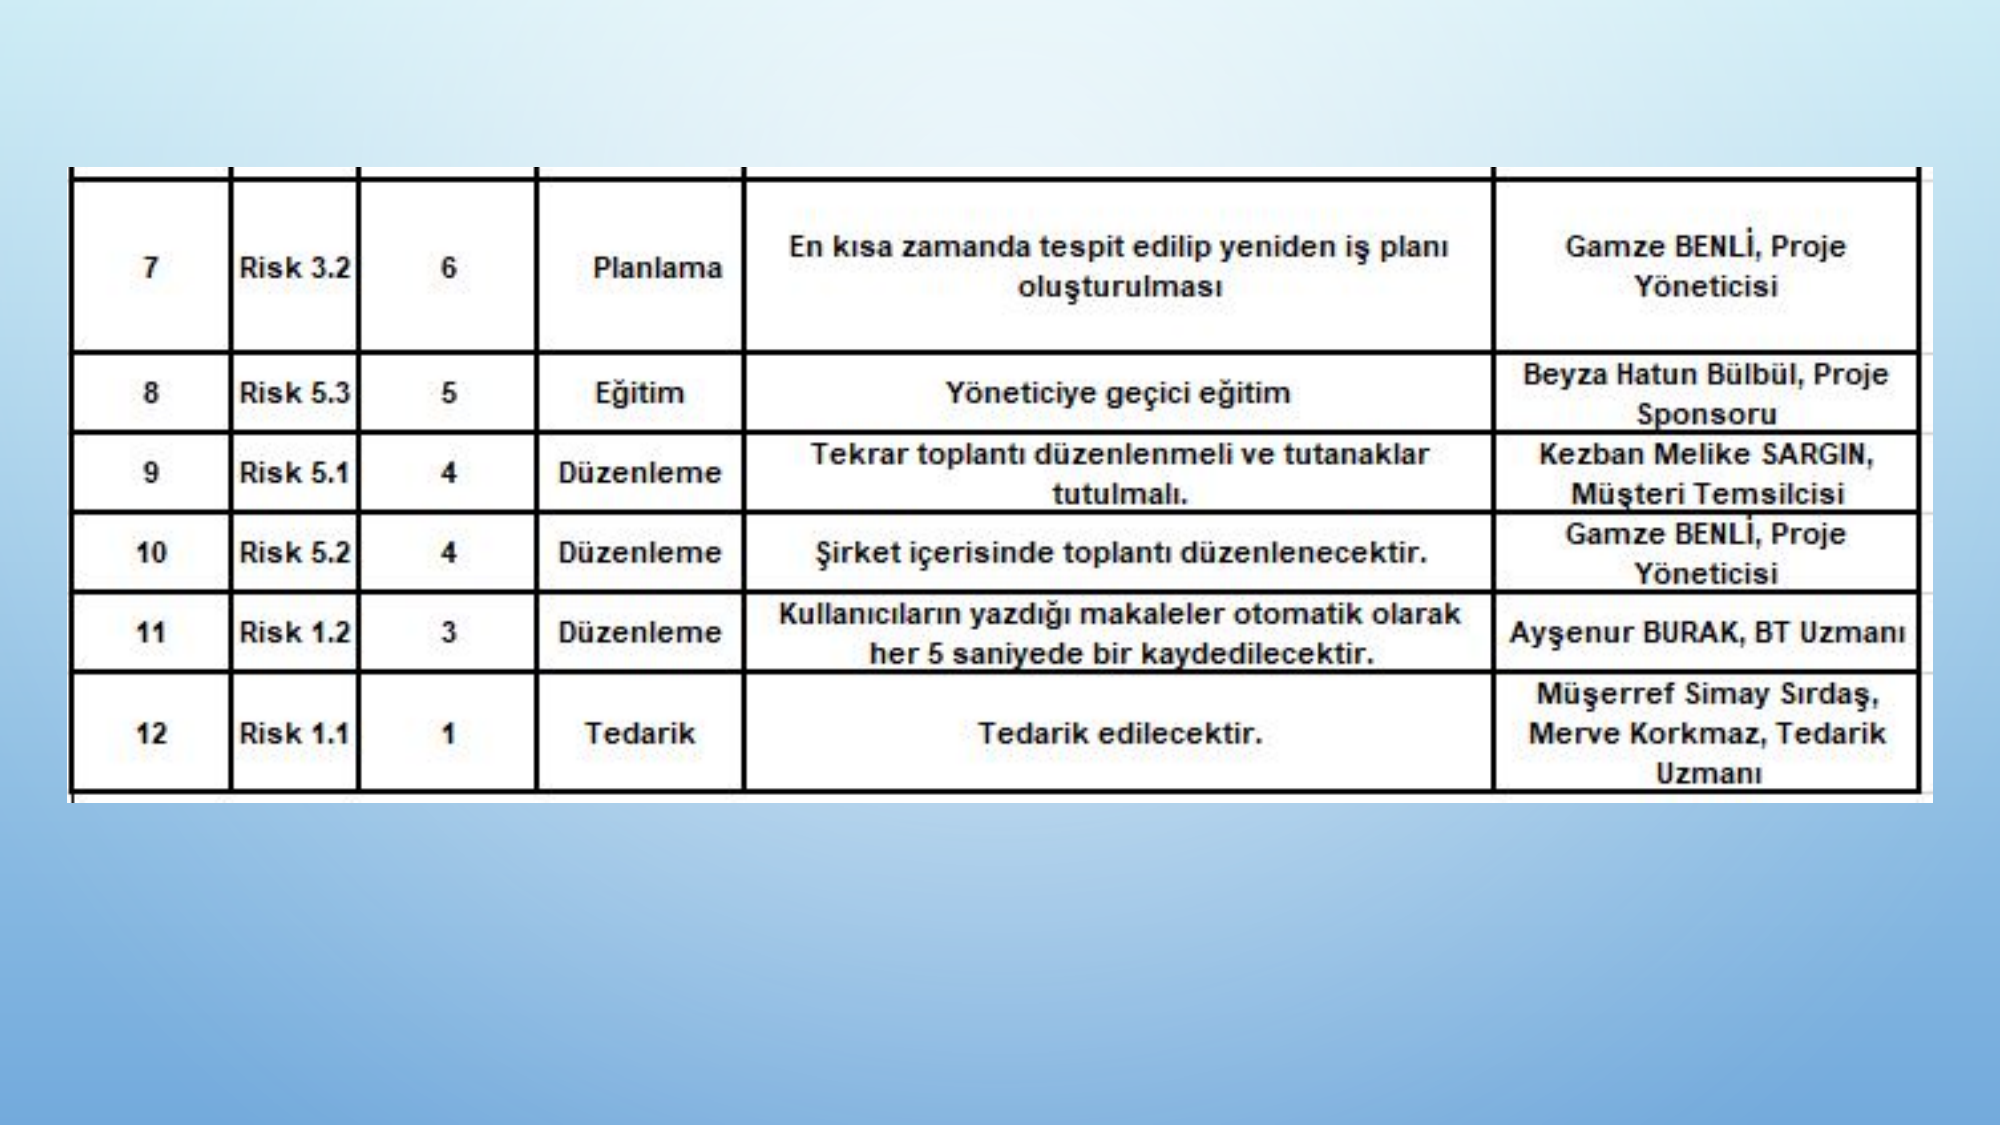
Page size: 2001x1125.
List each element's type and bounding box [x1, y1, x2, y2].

list [67, 167, 1933, 803]
